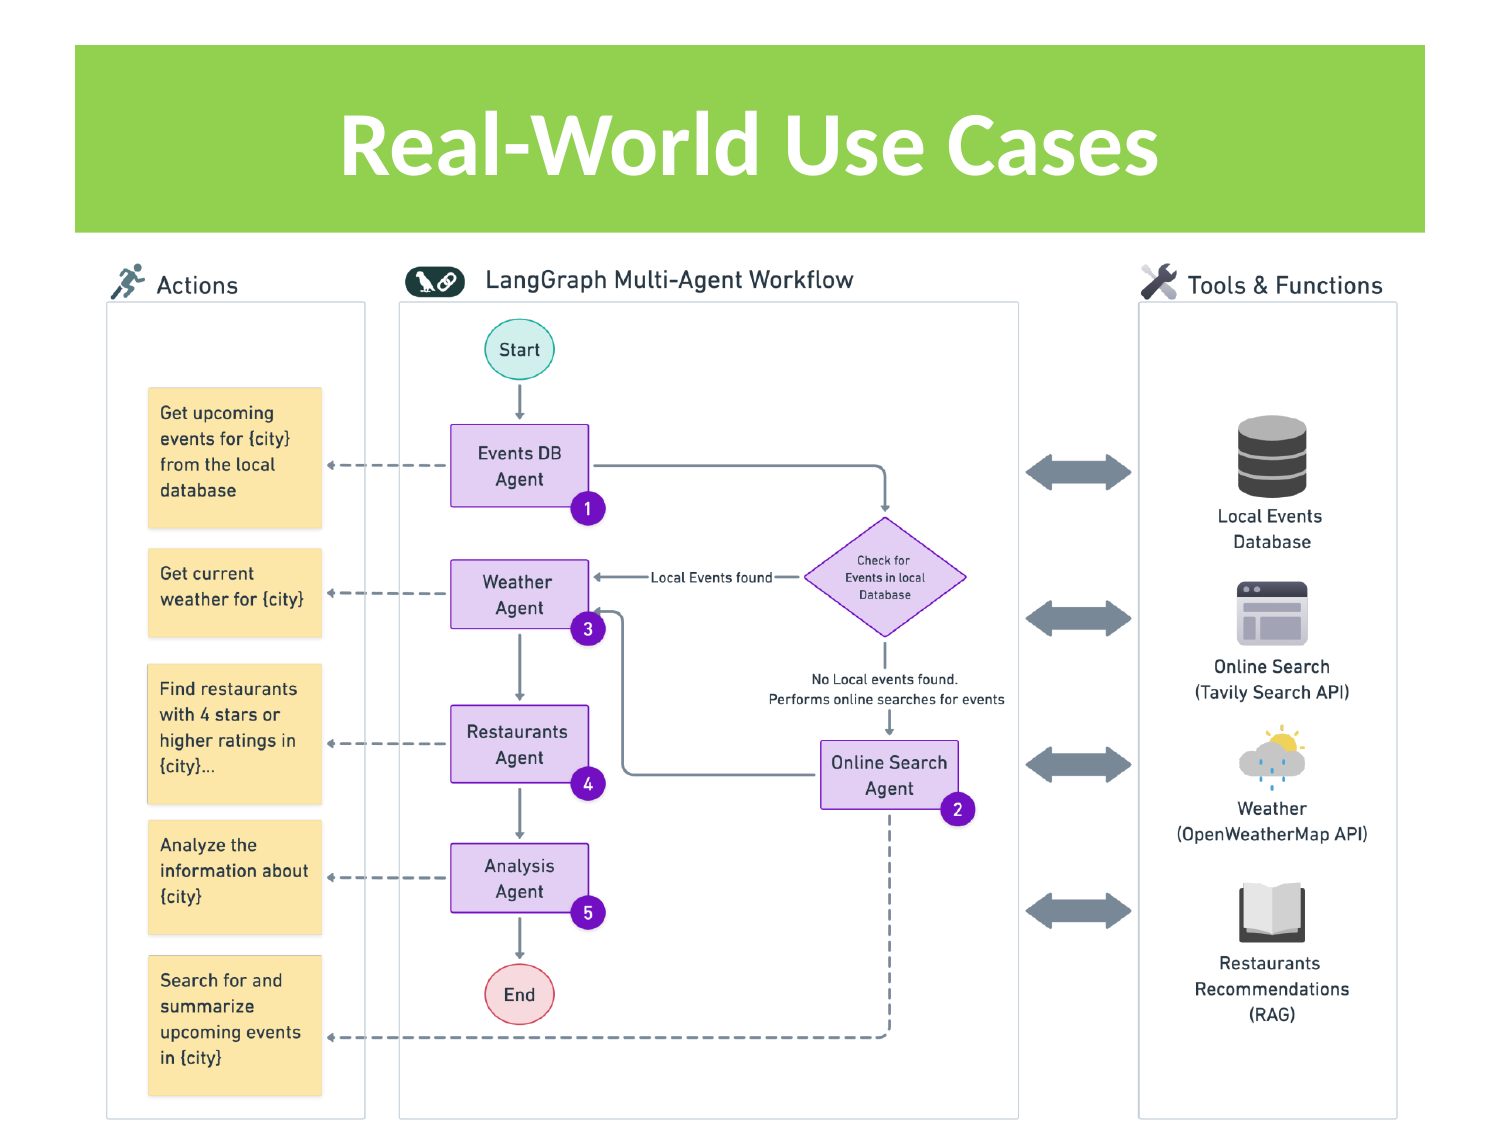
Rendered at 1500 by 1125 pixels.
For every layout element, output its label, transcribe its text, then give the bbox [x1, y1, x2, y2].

title Real-World Use Cases [75, 45, 1425, 233]
picture [100, 255, 1403, 1125]
